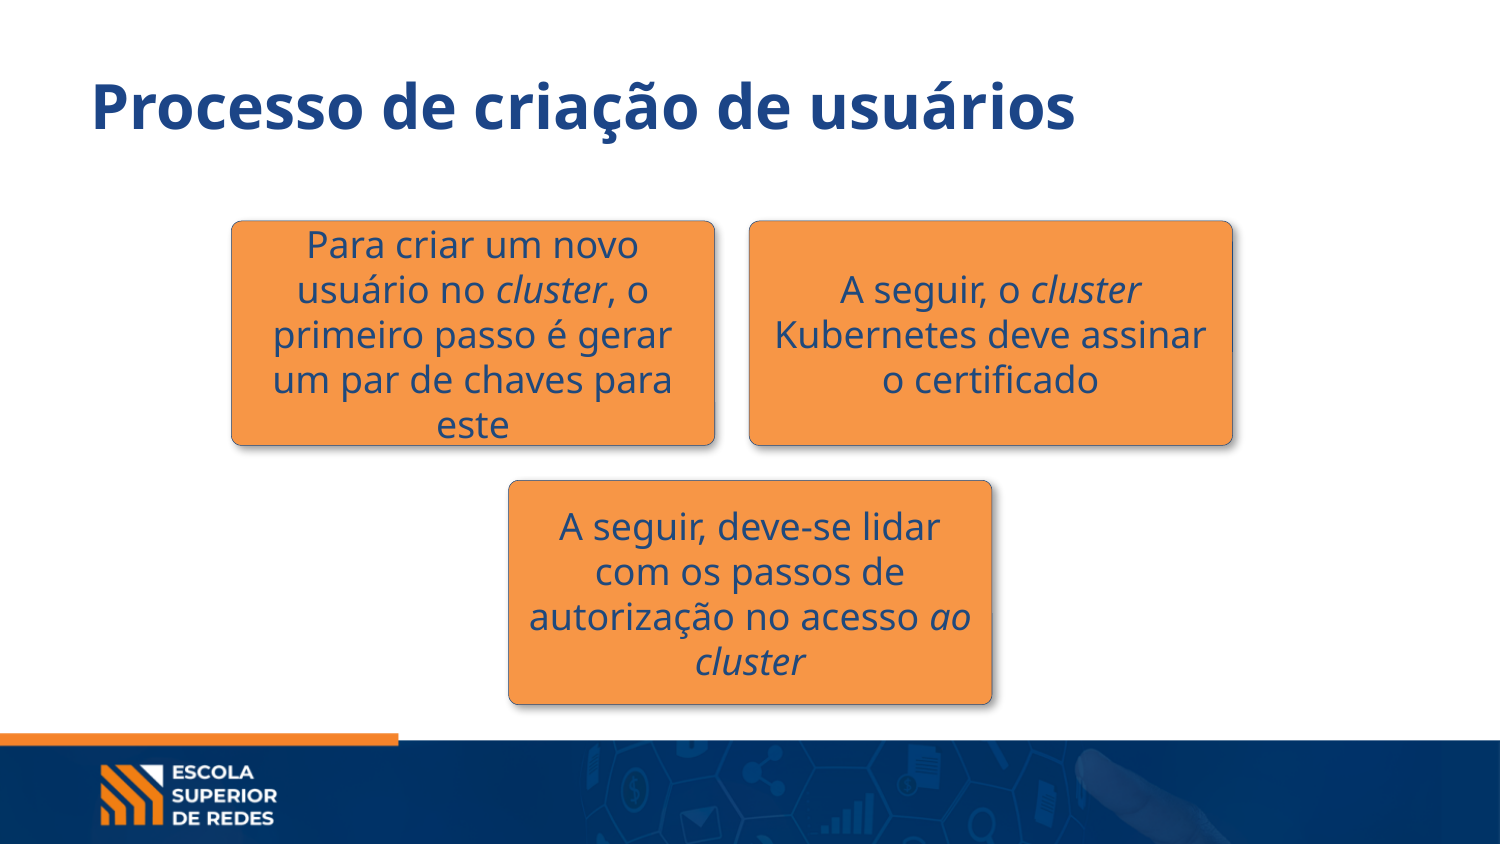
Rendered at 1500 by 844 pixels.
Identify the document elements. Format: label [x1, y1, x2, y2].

list [0, 1, 1500, 844]
